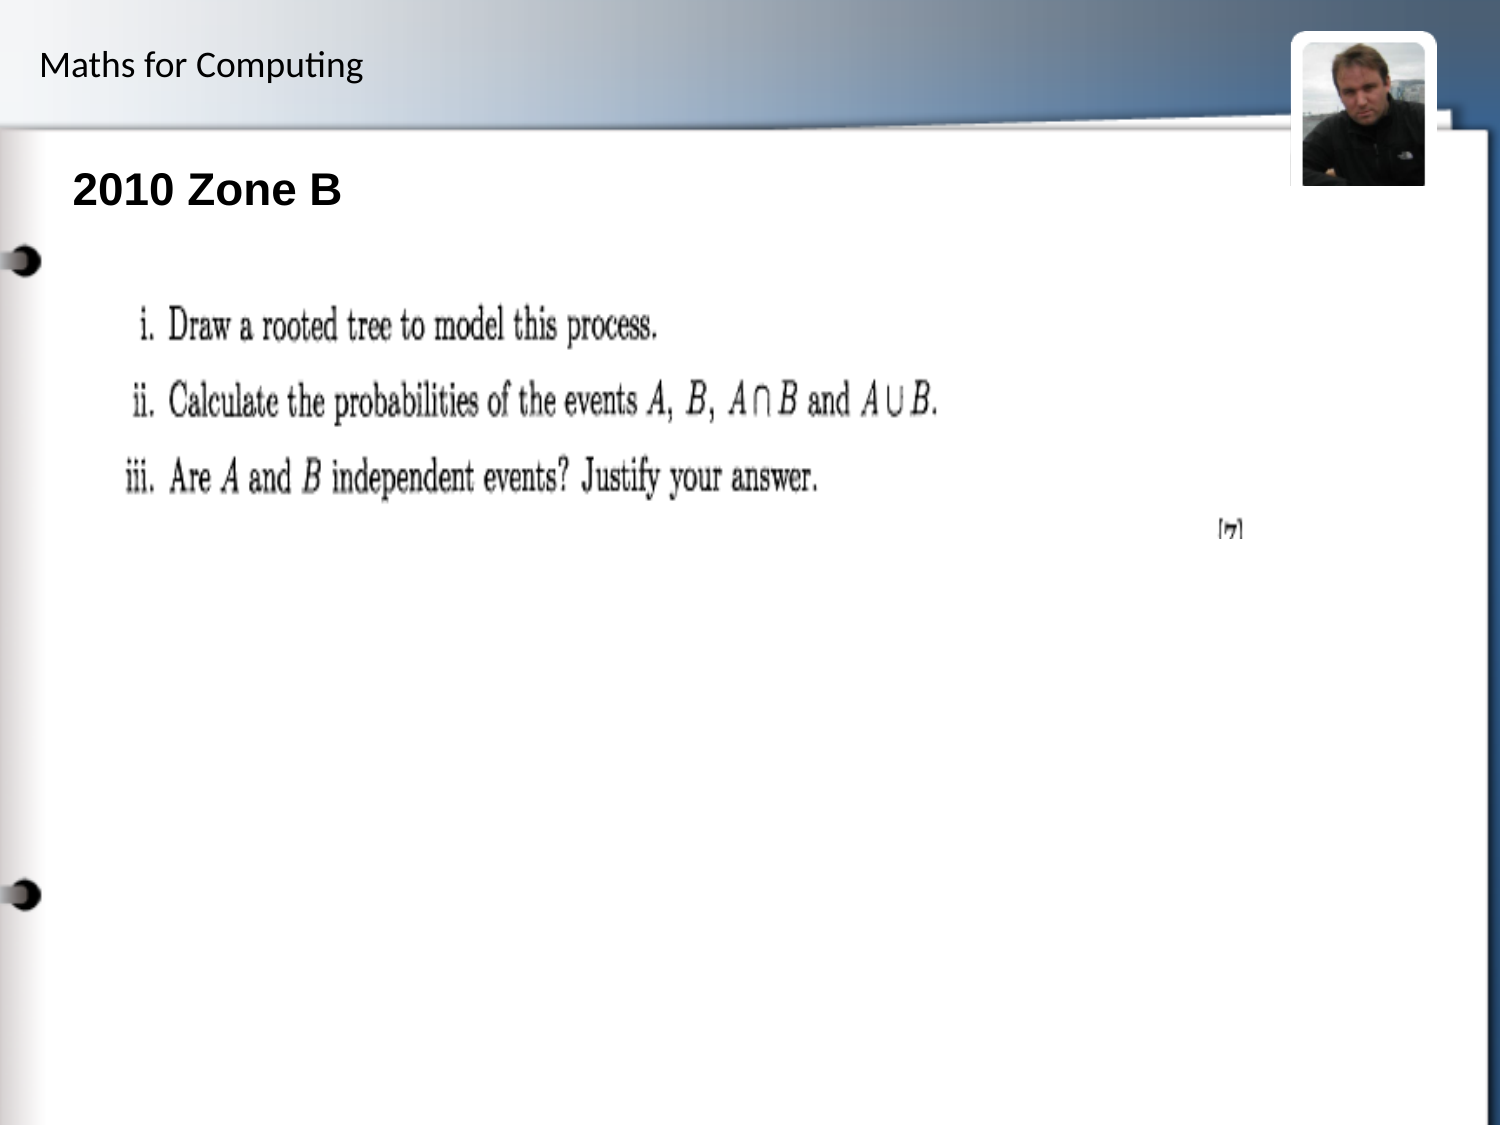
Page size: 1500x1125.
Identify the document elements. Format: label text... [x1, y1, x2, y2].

picture [0, 0, 1500, 1125]
title 2010 Zone B [57, 152, 1276, 217]
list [45, 257, 1336, 539]
